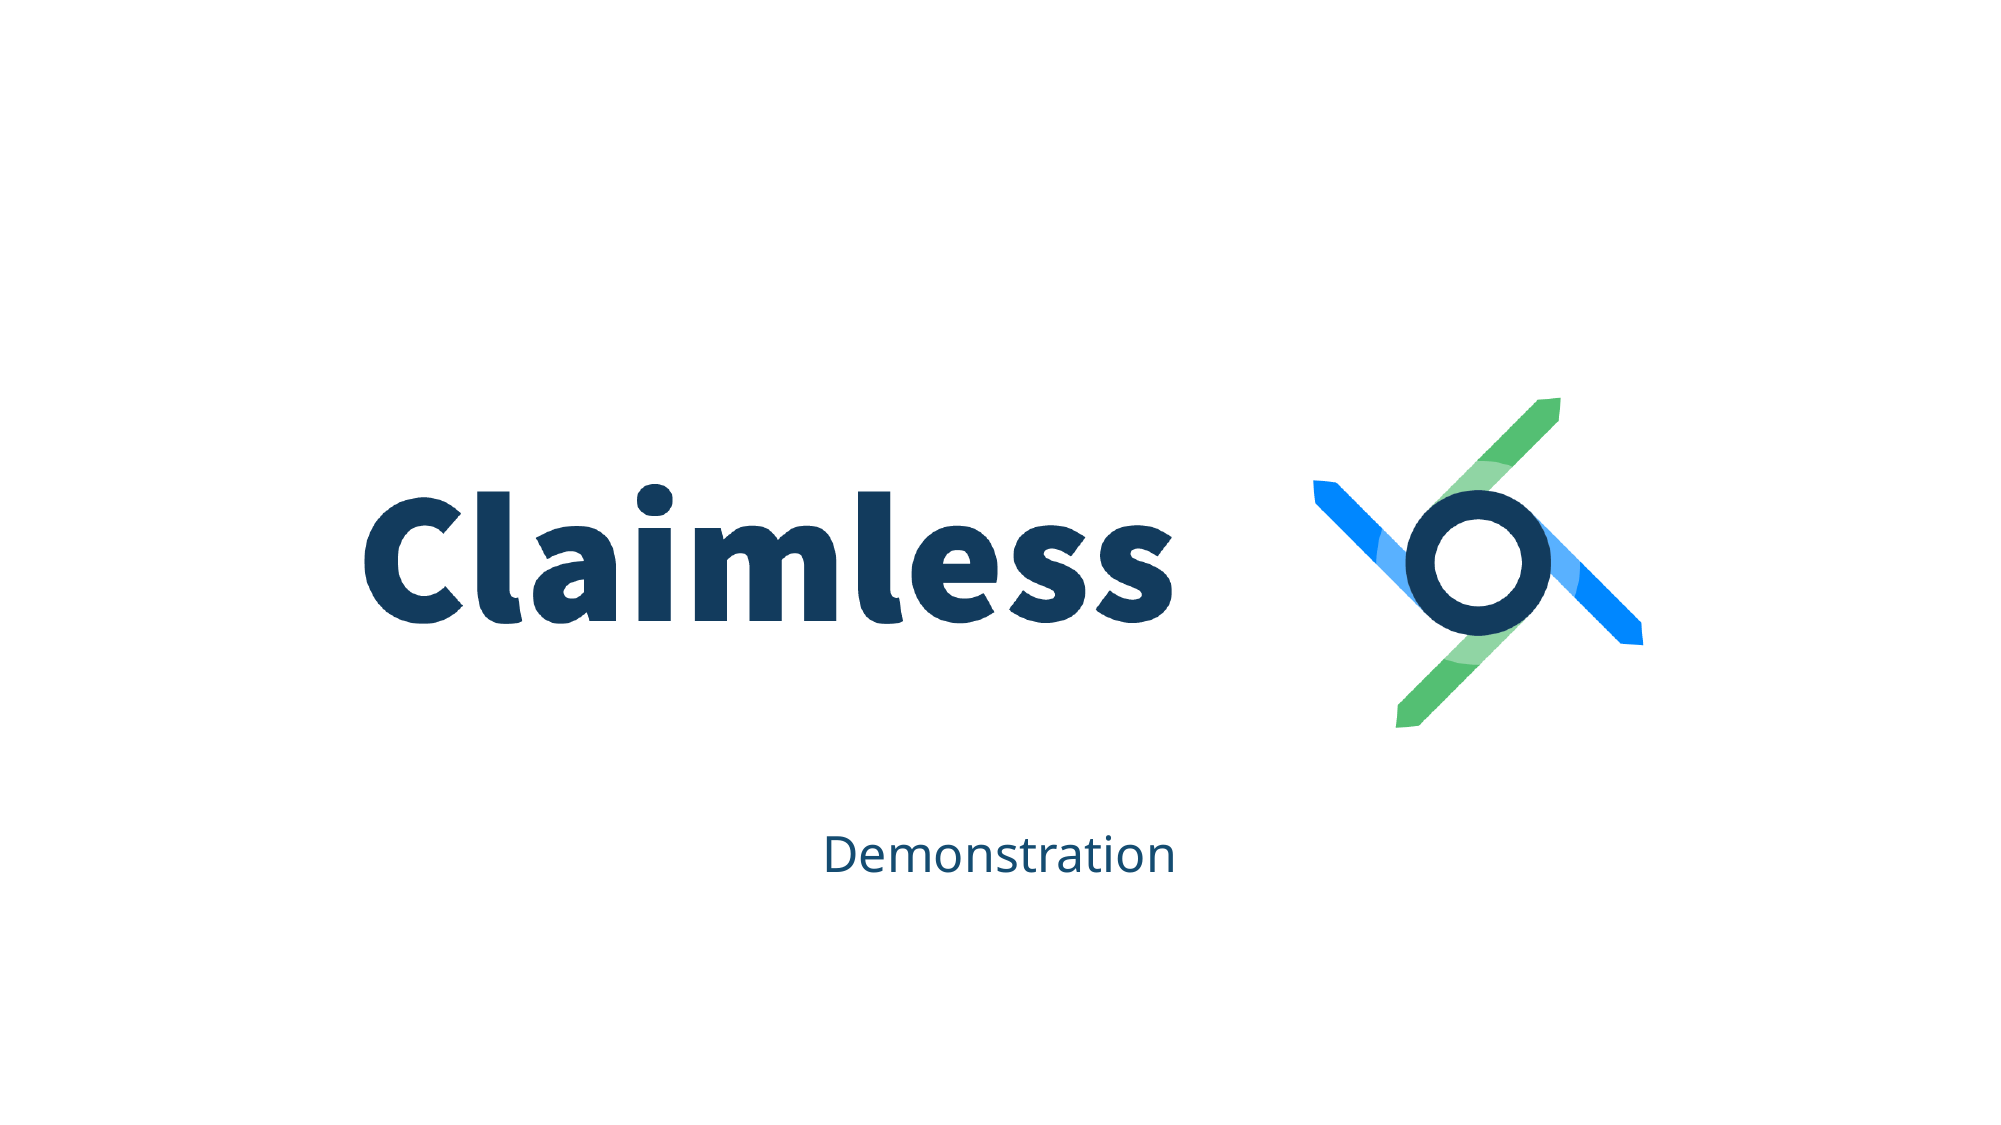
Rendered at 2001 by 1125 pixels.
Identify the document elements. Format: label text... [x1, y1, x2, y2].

picture [187, 268, 1813, 857]
title Demonstration [137, 821, 1863, 892]
